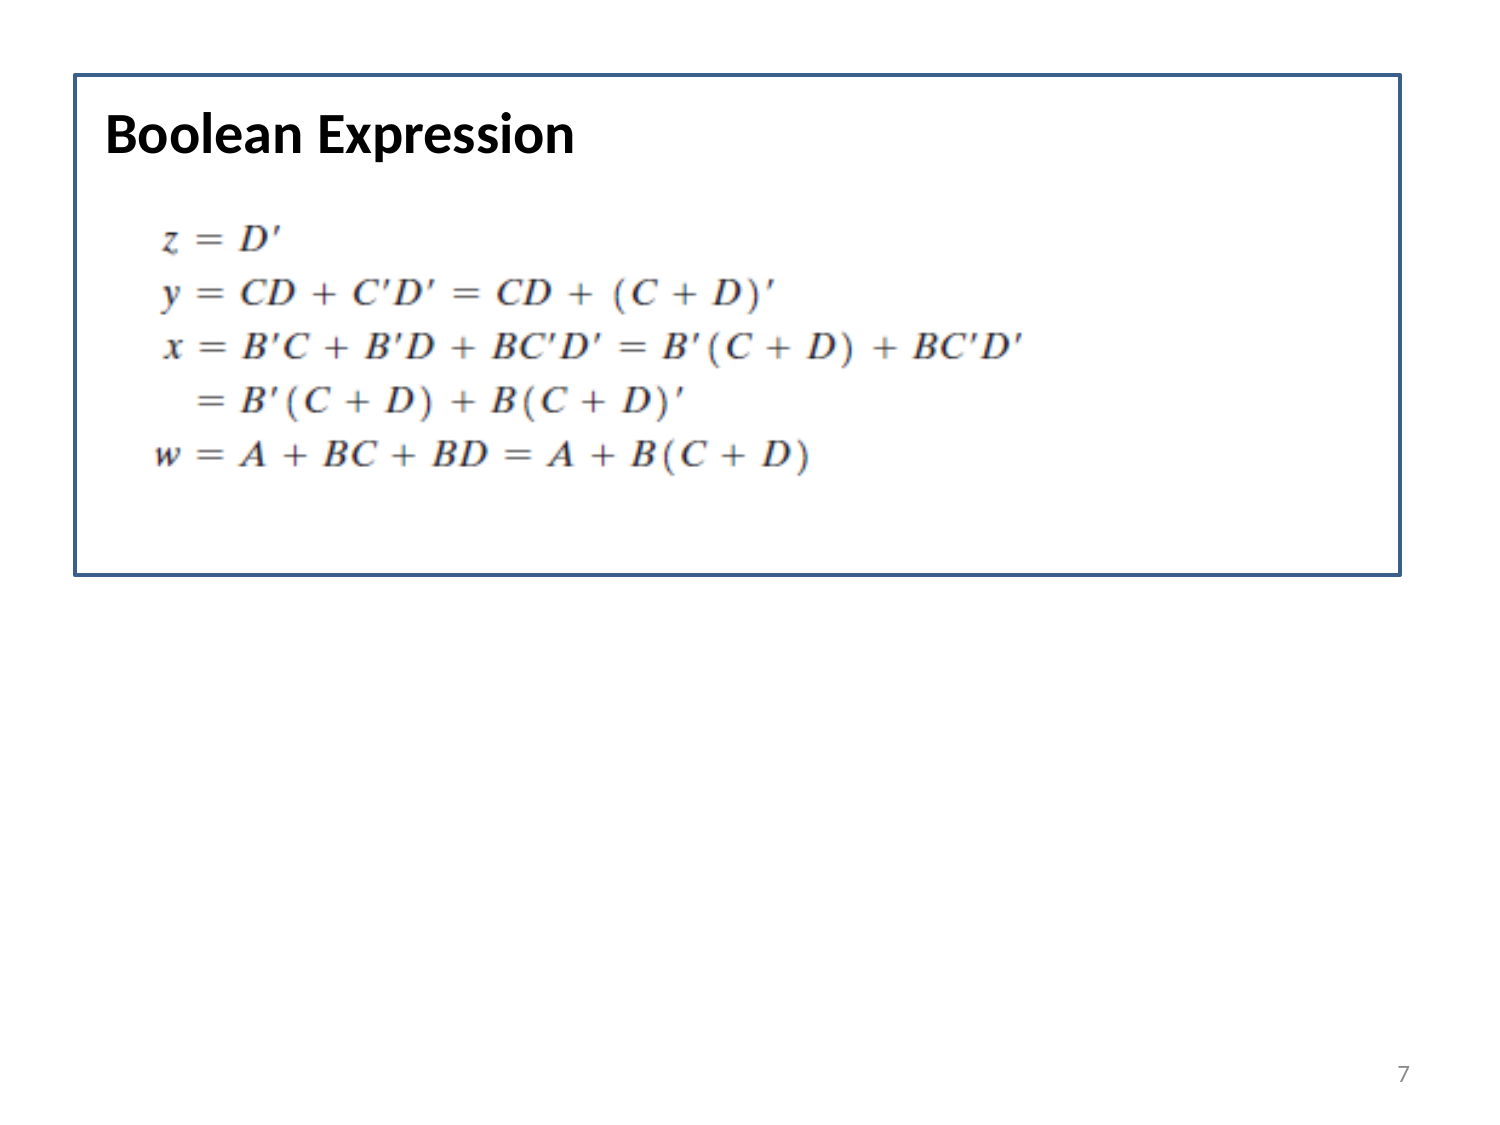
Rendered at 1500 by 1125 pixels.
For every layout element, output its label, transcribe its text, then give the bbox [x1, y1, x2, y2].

text_box [73, 73, 1402, 577]
picture [124, 212, 1063, 488]
slide_number 7 [1074, 1042, 1425, 1103]
